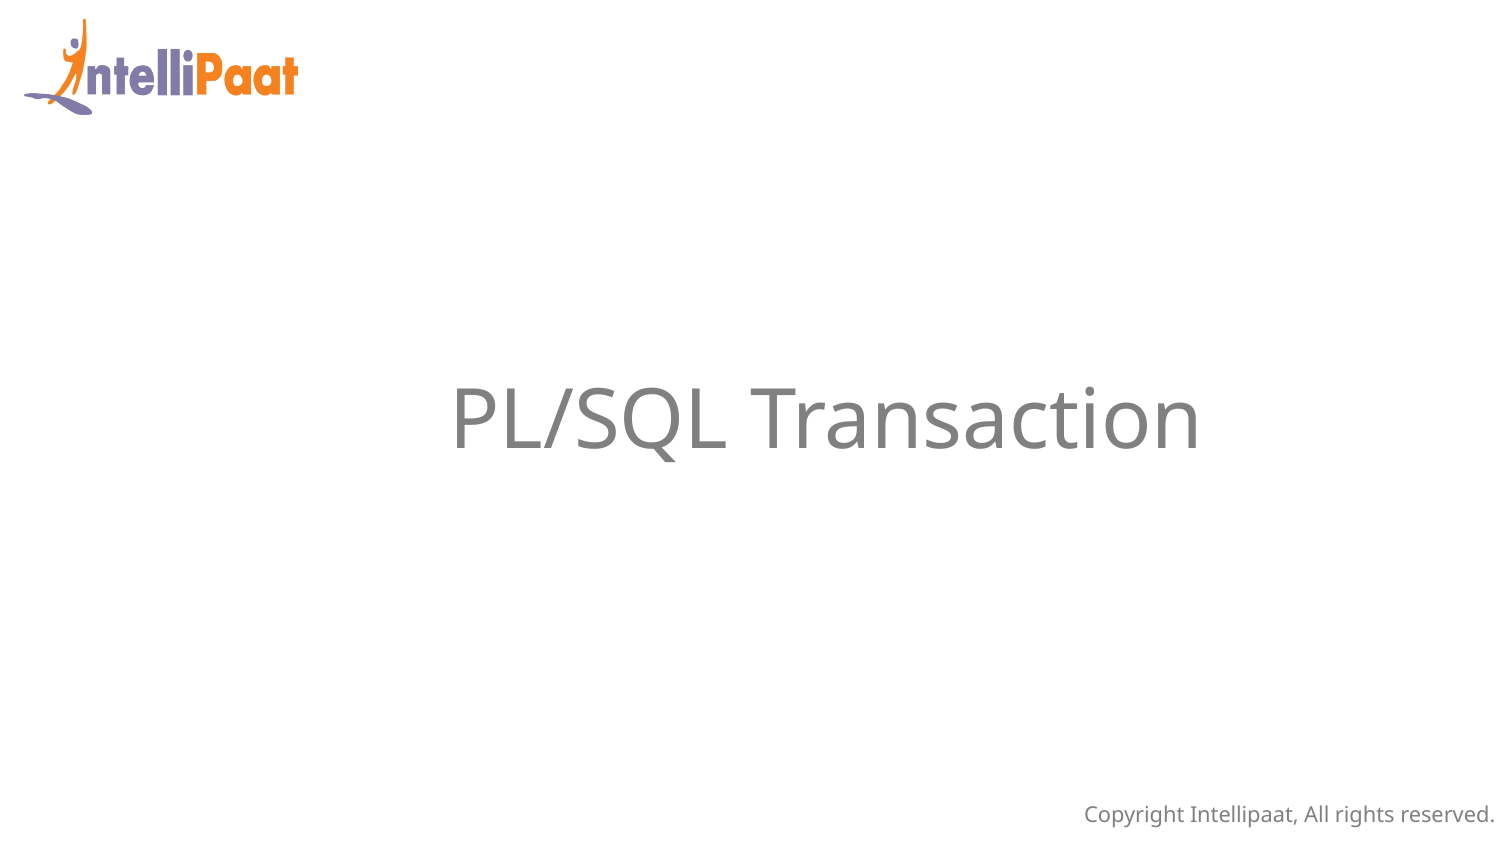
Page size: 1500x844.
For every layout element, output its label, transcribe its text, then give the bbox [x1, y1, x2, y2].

picture [24, 19, 298, 115]
list PL/SQL Transaction [387, 374, 1280, 470]
